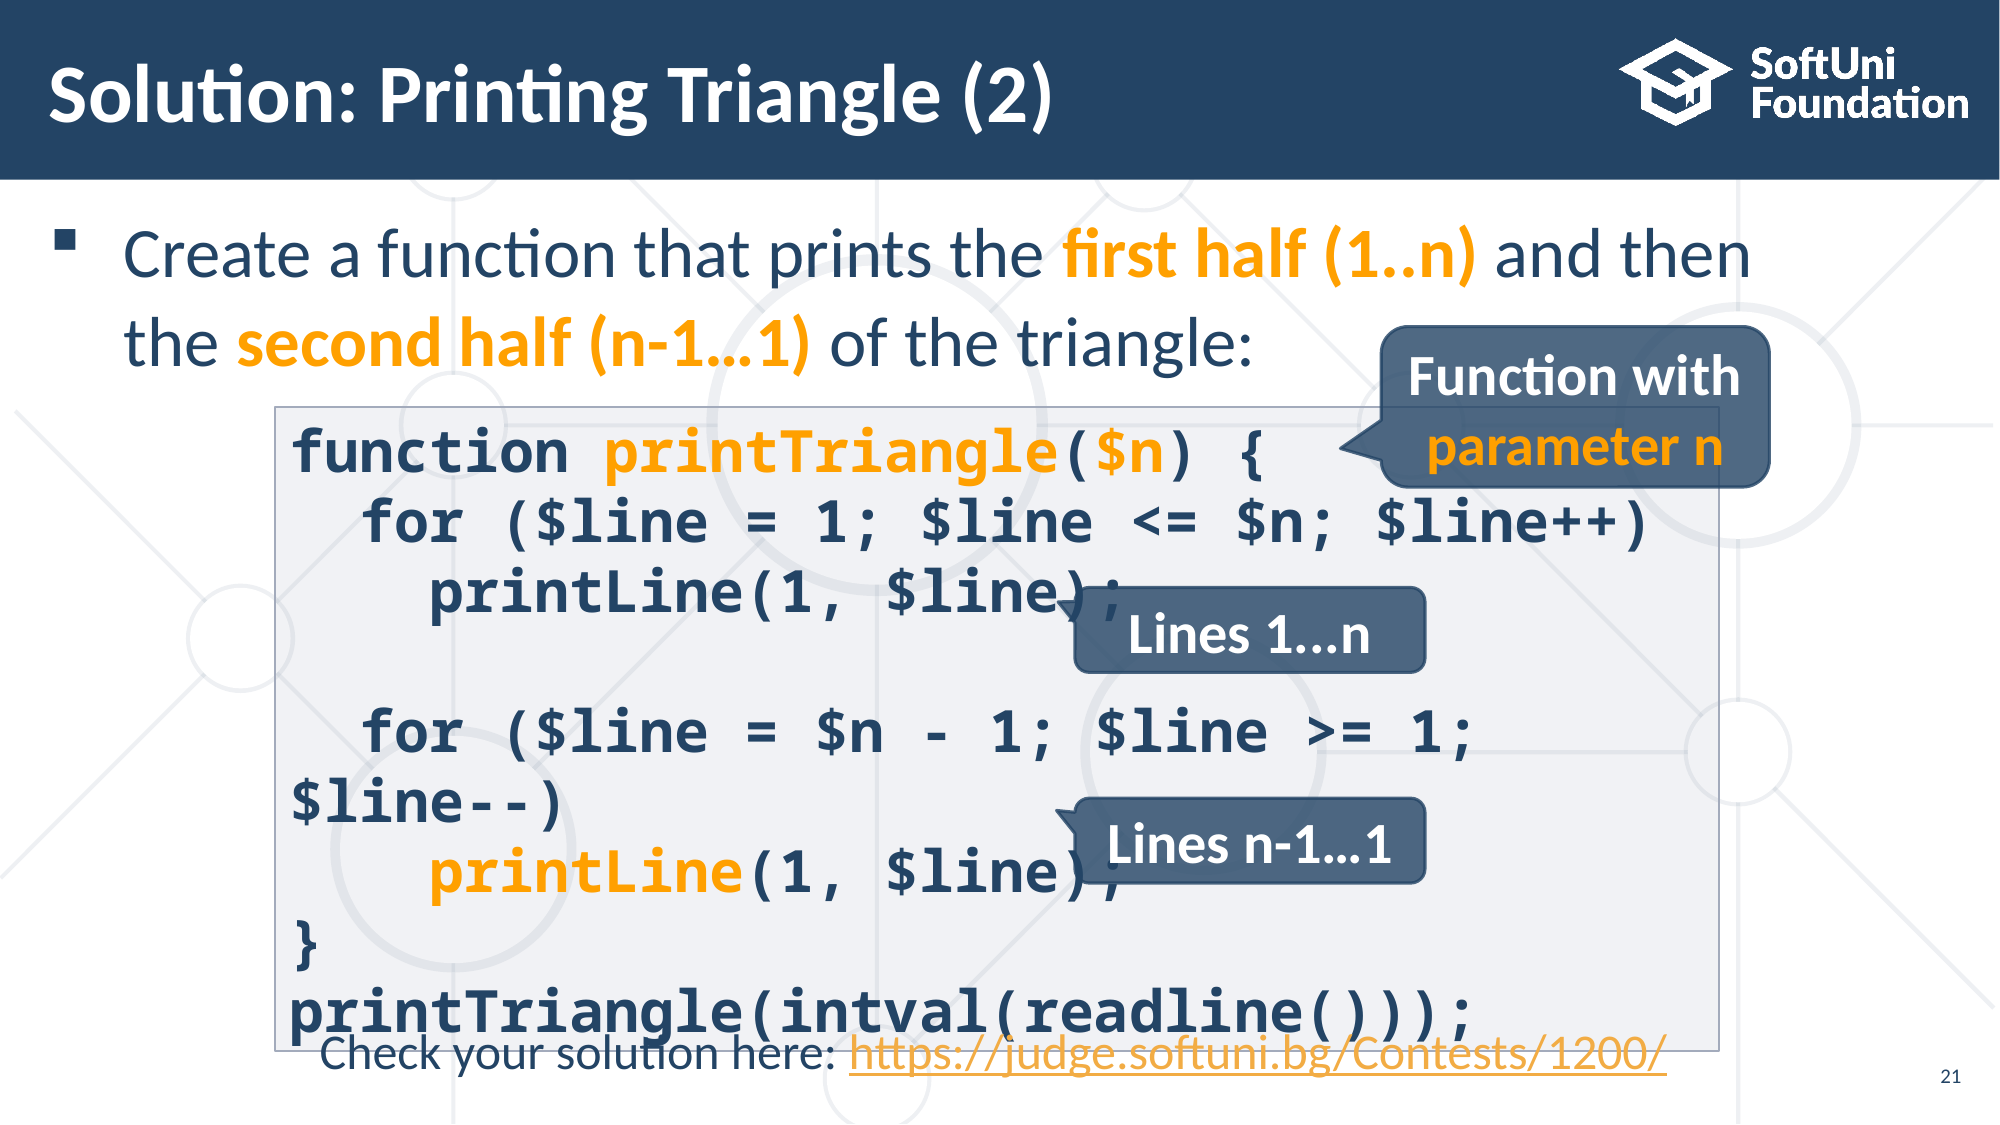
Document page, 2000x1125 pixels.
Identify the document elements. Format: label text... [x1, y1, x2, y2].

text_box Check your solution here: https://judge.softuni.bg/Contests/1200/ [124, 1011, 1863, 1087]
text_box Lines n-1…1 [1054, 796, 1428, 886]
slide_number 21 [1896, 1049, 1968, 1101]
list Create a function that prints the first half (1..n) and then the second half (n-1…1) of the triangle: [31, 196, 1875, 1050]
picture [1618, 38, 1968, 126]
text_box Function with parameter n [1338, 324, 1772, 490]
text_box Lines 1...n [1056, 585, 1428, 675]
text_box function printTriangle($n) { for ($line = 1; $line <= $n; $line++) printLine(1, $line); for ($line = $n - 1; $line >= 1; $line--) printLine(1, $line); } printTriangle(intval(readline())); [274, 406, 1719, 1011]
title Solution: Printing Triangle (2) [31, 16, 1591, 162]
